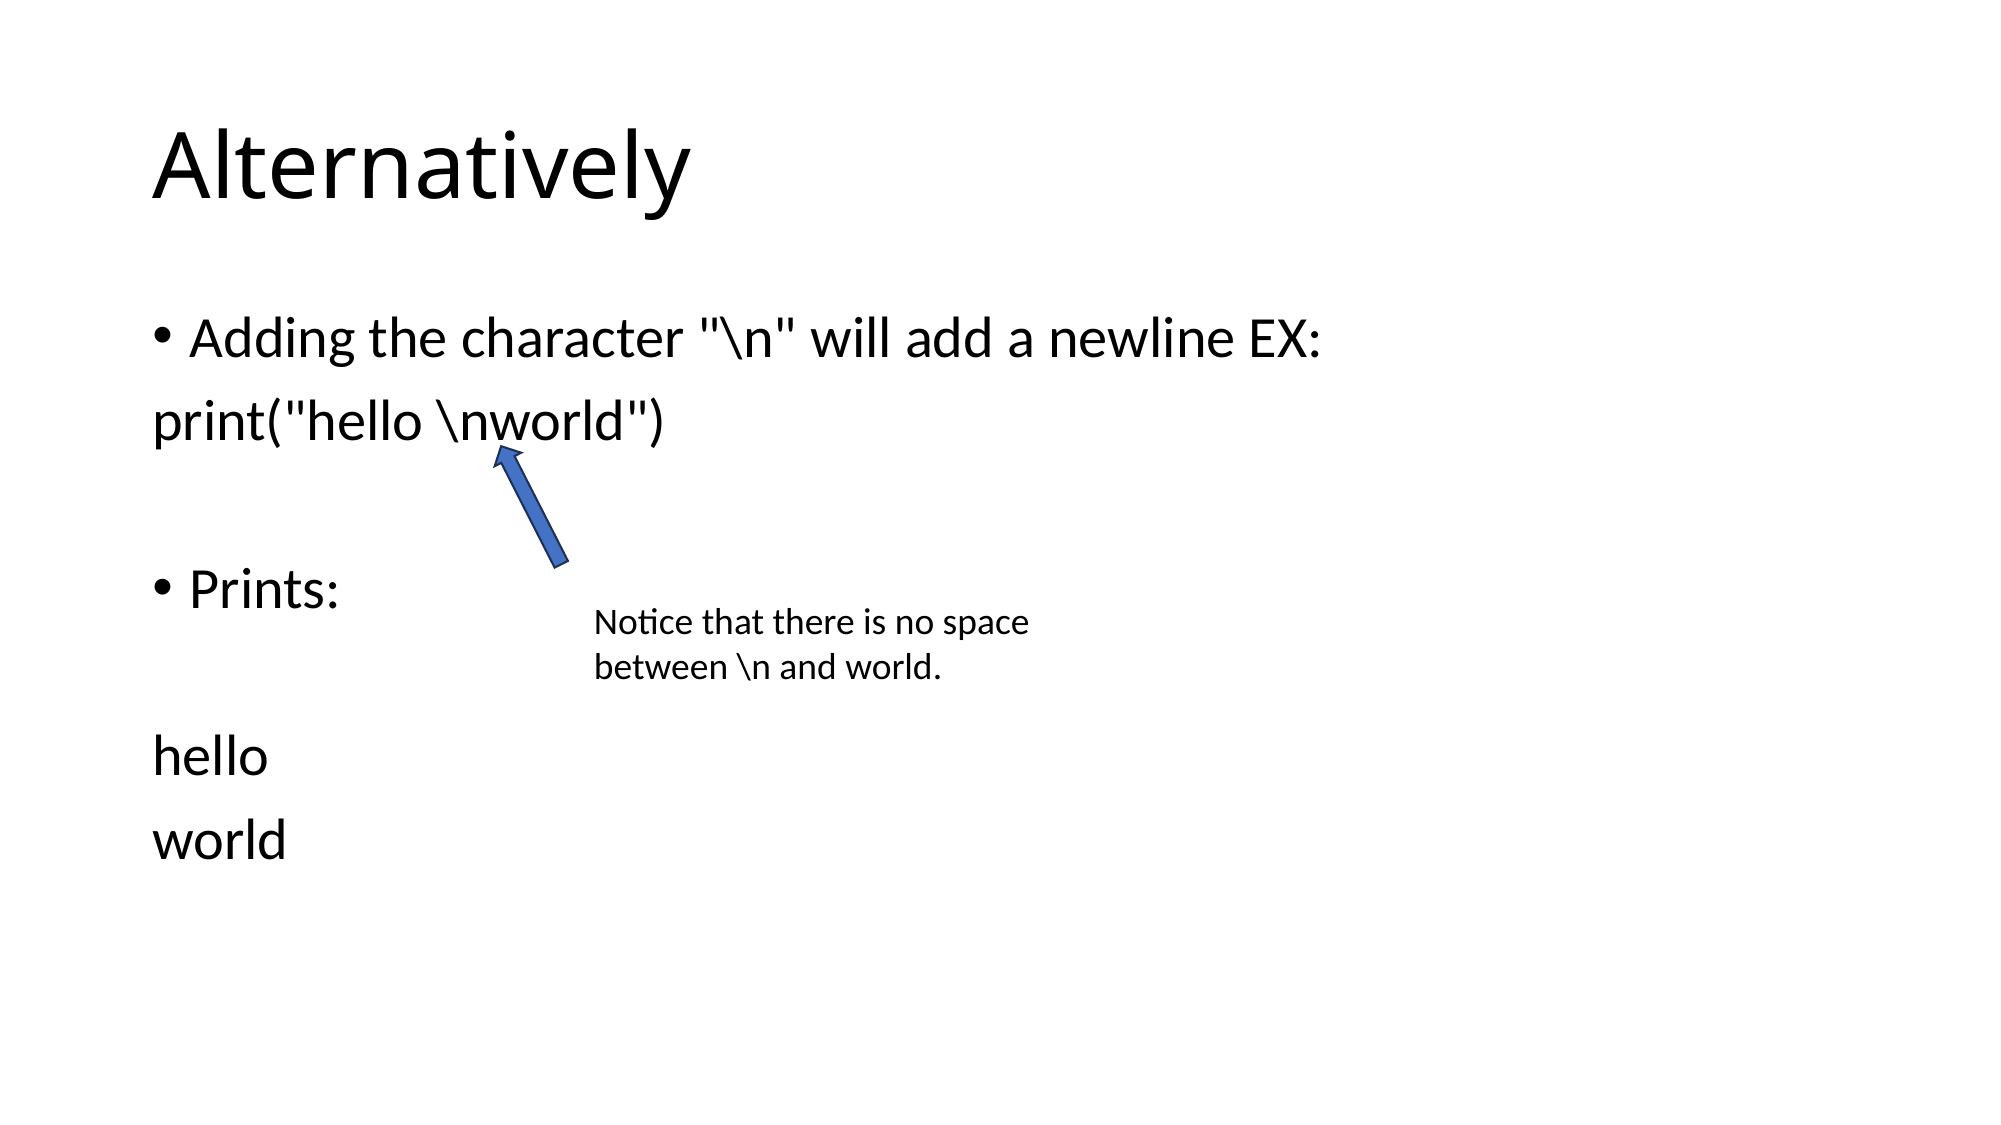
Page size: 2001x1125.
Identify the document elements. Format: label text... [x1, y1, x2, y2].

text_box Notice that there is no space between \n and world. [578, 589, 1124, 695]
text_box [492, 444, 570, 570]
title Alternatively [137, 59, 1863, 278]
list Adding the character "\n" will add a newline EX: print("hello \nworld") Prints: hello world [137, 299, 1863, 1014]
